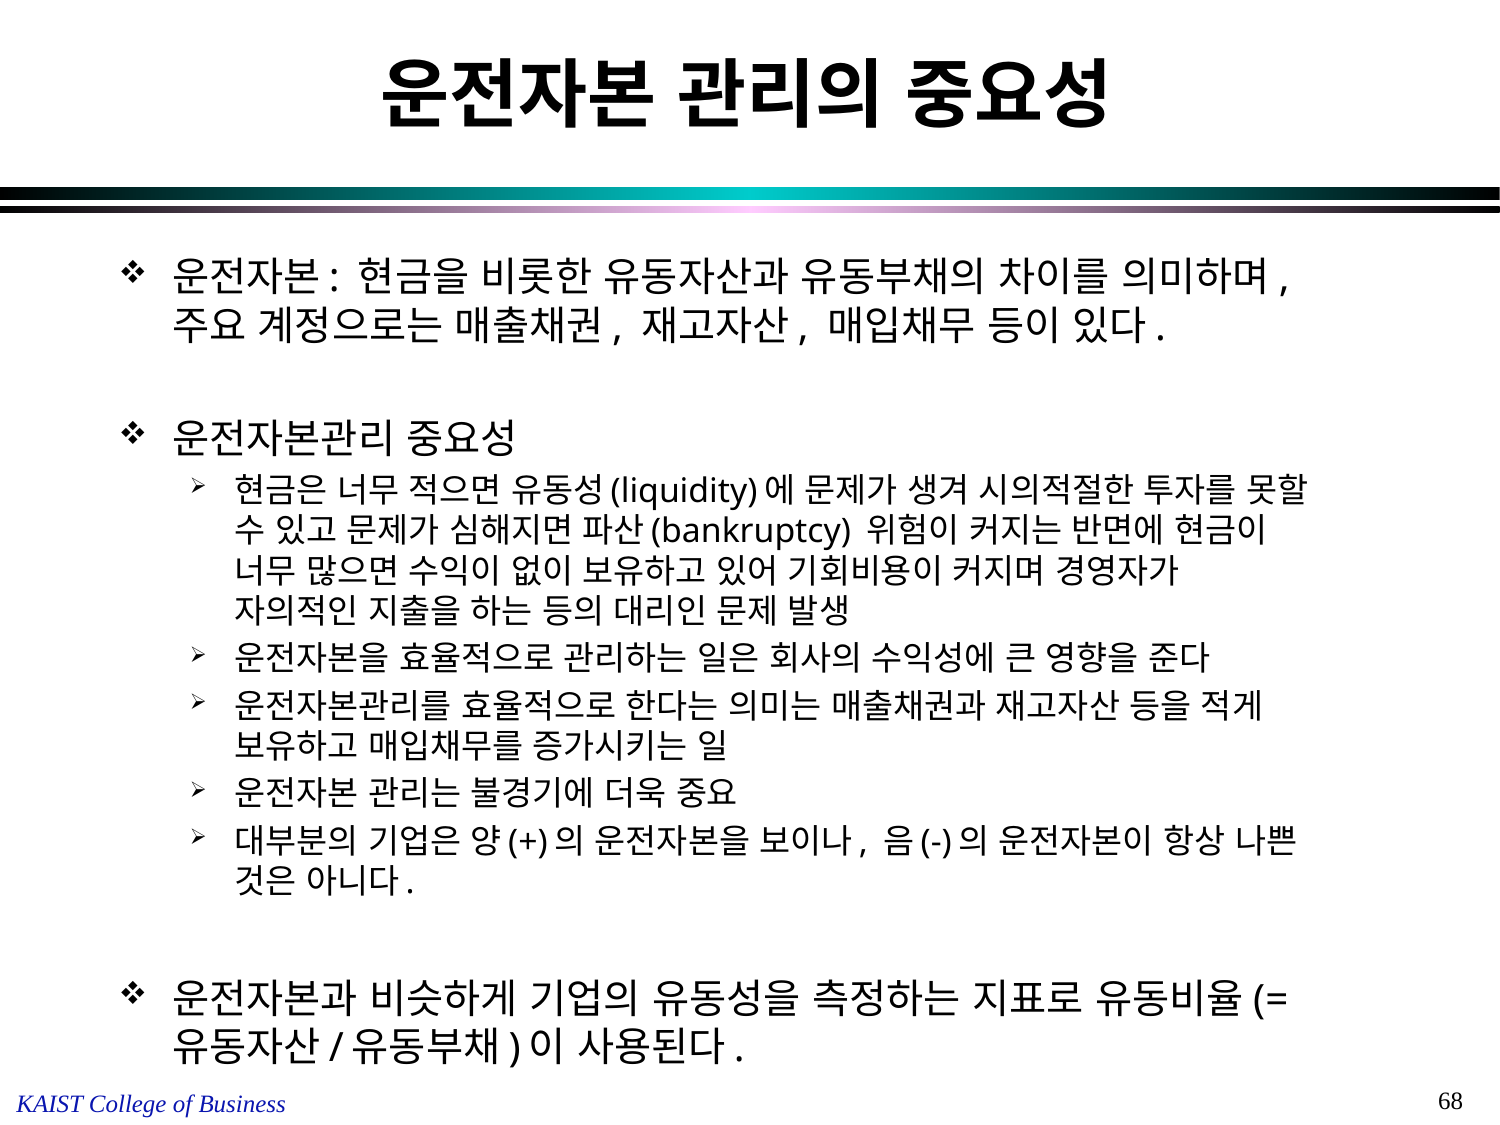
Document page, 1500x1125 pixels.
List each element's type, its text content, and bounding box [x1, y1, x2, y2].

list 운전자본: 현금을 비롯한 유동자산과 유동부채의 차이를 의미하며, 주요 계정으로는 매출채권, 재고자산, 매입채무 등이 있다. 운전자본관리 중요성 현금은 너무 적으면 유동성(liquidity)에 문제가 생겨 시의적절한 투자를 못할 수 있고 문제가 심해지면 파산(bankruptcy) 위험이 커지는 반면에 현금이 너무 많으면 수익이 없이 보유하고 있어 기회비용이 커지며 경영자가 자의적인 지출을 하는 등의 대리인 문제 발생 운전자본을 효율적으로 관리하는 일은 회사의 수익성에 큰 영향을 준다 운전자본관리를 효율적으로 한다는 의미는 매출채권과 재고자산 등을 적게 보유하고 매입채무를 증가시키는 일 운전자본 관리는 불경기에 더욱 중요 대부분의 기업은 양(+)의 운전자본을 보이나, 음(-)의 운전자본이 항상 나쁜 것은 아니다. 운전자본과 비슷하게 기업의 유동성을 측정하는 지표로 유동비율(=유동자산/유동부채)이 사용된다. [103, 243, 1326, 1083]
title 운전자본 관리의 중요성 [265, 66, 1228, 145]
